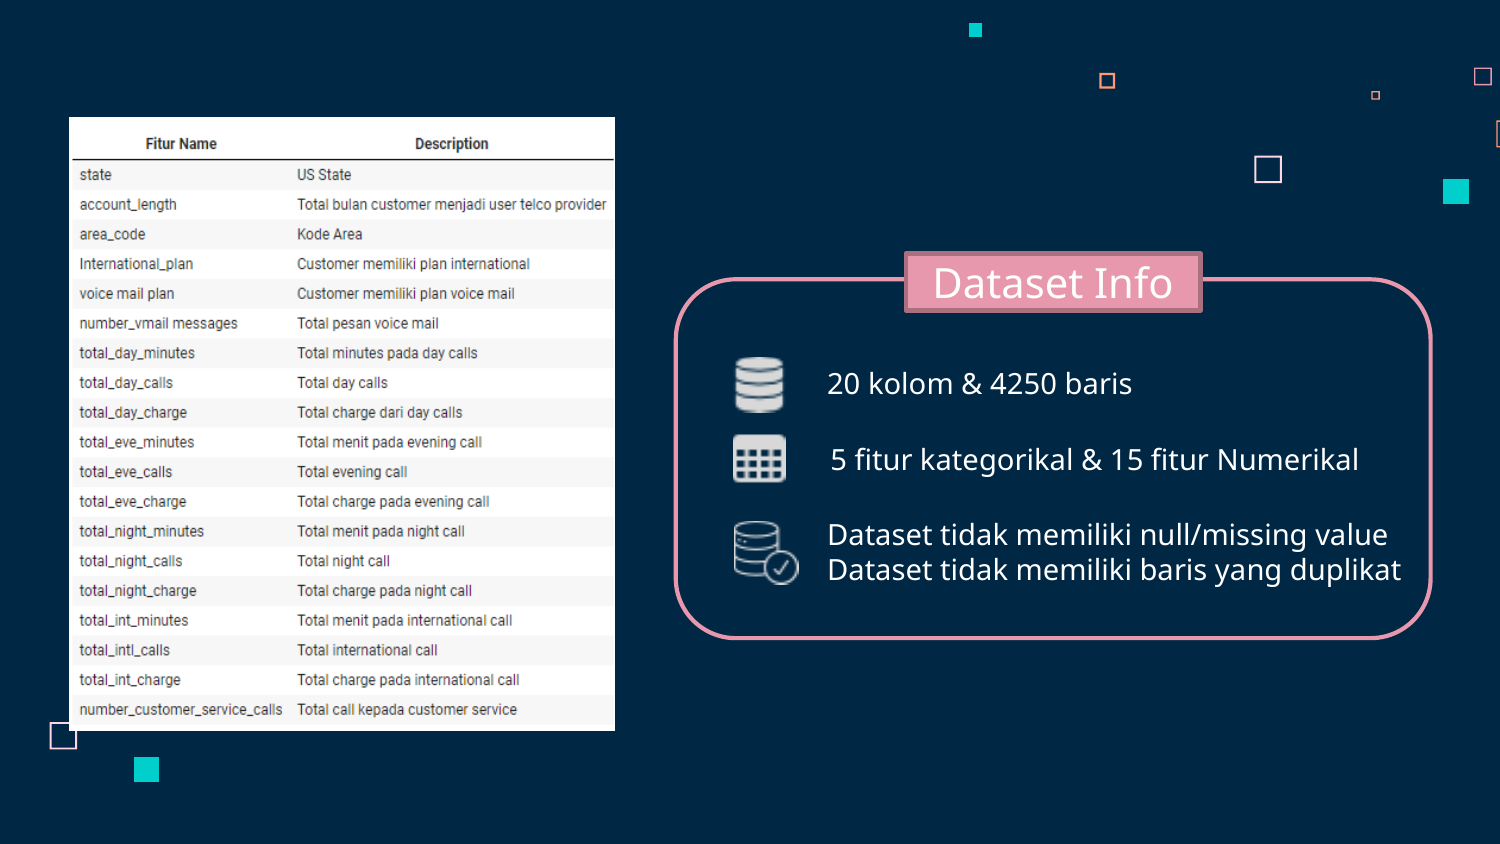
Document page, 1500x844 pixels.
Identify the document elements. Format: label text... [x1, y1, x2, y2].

picture [733, 433, 786, 486]
picture [732, 357, 788, 413]
text_box 20 kolom & 4250 baris [812, 357, 1344, 408]
picture [69, 117, 615, 731]
text_box 5 fitur kategorikal & 15 fitur Numerikal [815, 433, 1406, 484]
picture [734, 521, 799, 586]
text_box Dataset Info [904, 251, 1203, 313]
text_box [673, 277, 1433, 641]
text_box Dataset tidak memiliki null/missing value Dataset tidak memiliki baris yang duplikat [812, 508, 1472, 594]
